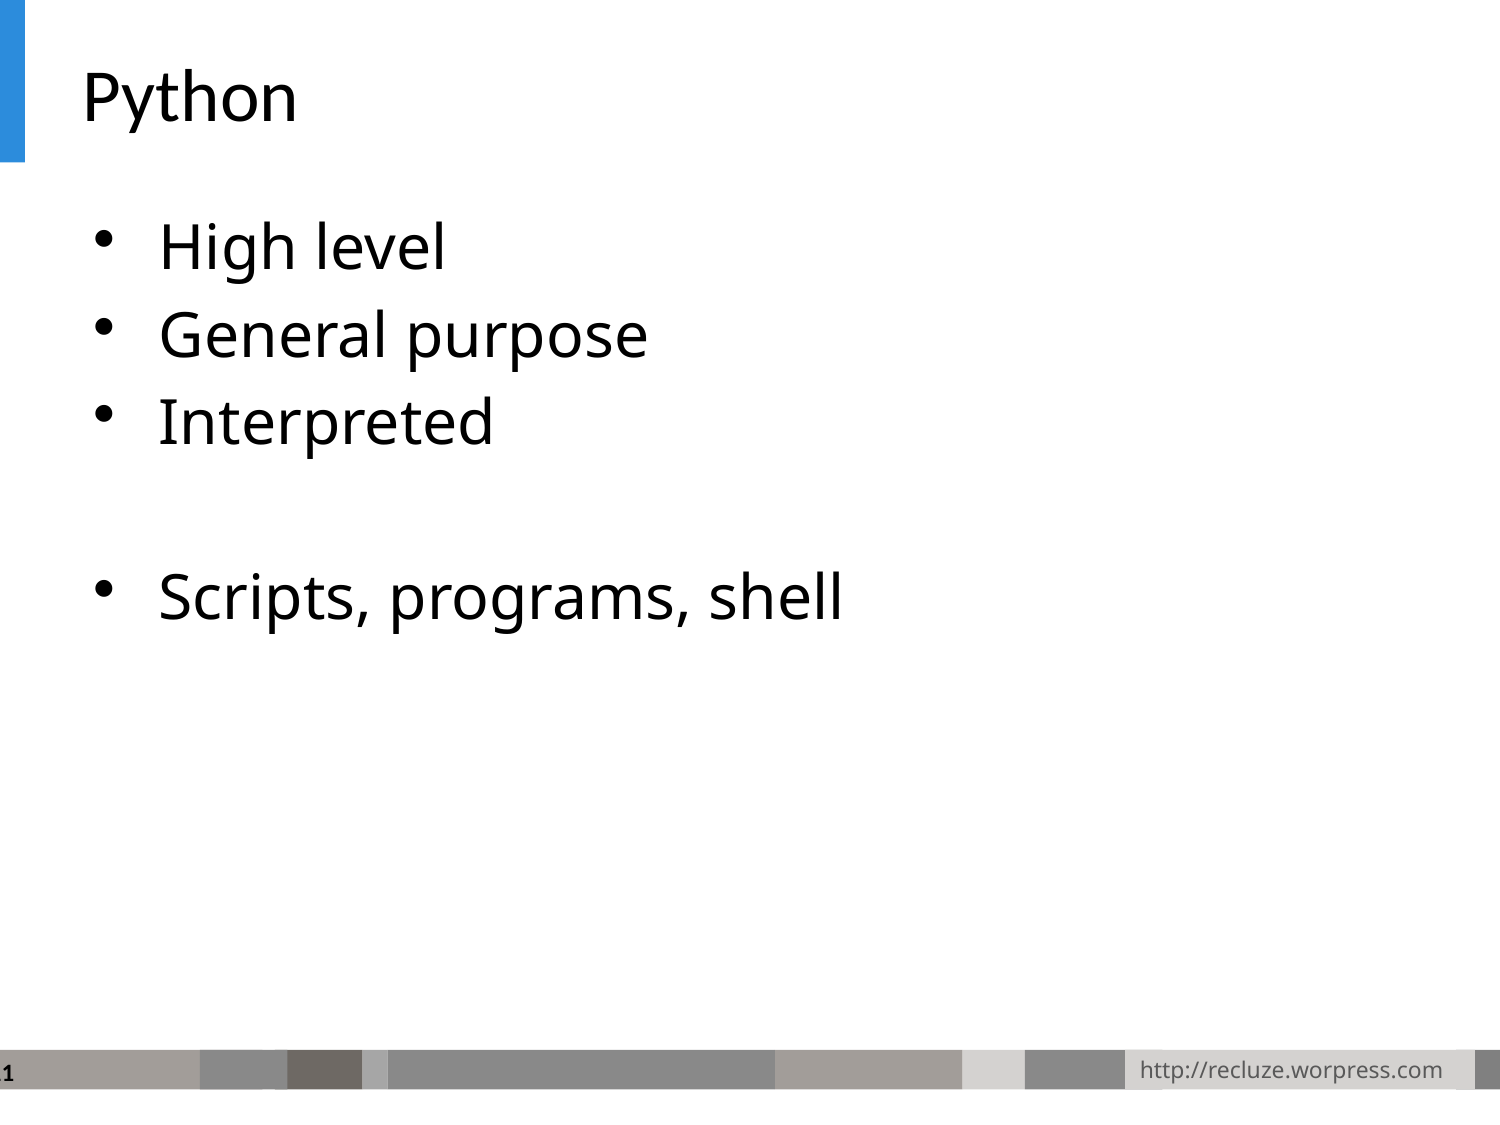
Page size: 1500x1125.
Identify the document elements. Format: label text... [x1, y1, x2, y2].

list High level General purpose Interpreted Scripts, programs, shell [75, 200, 1463, 1005]
title Python [75, 32, 1463, 150]
